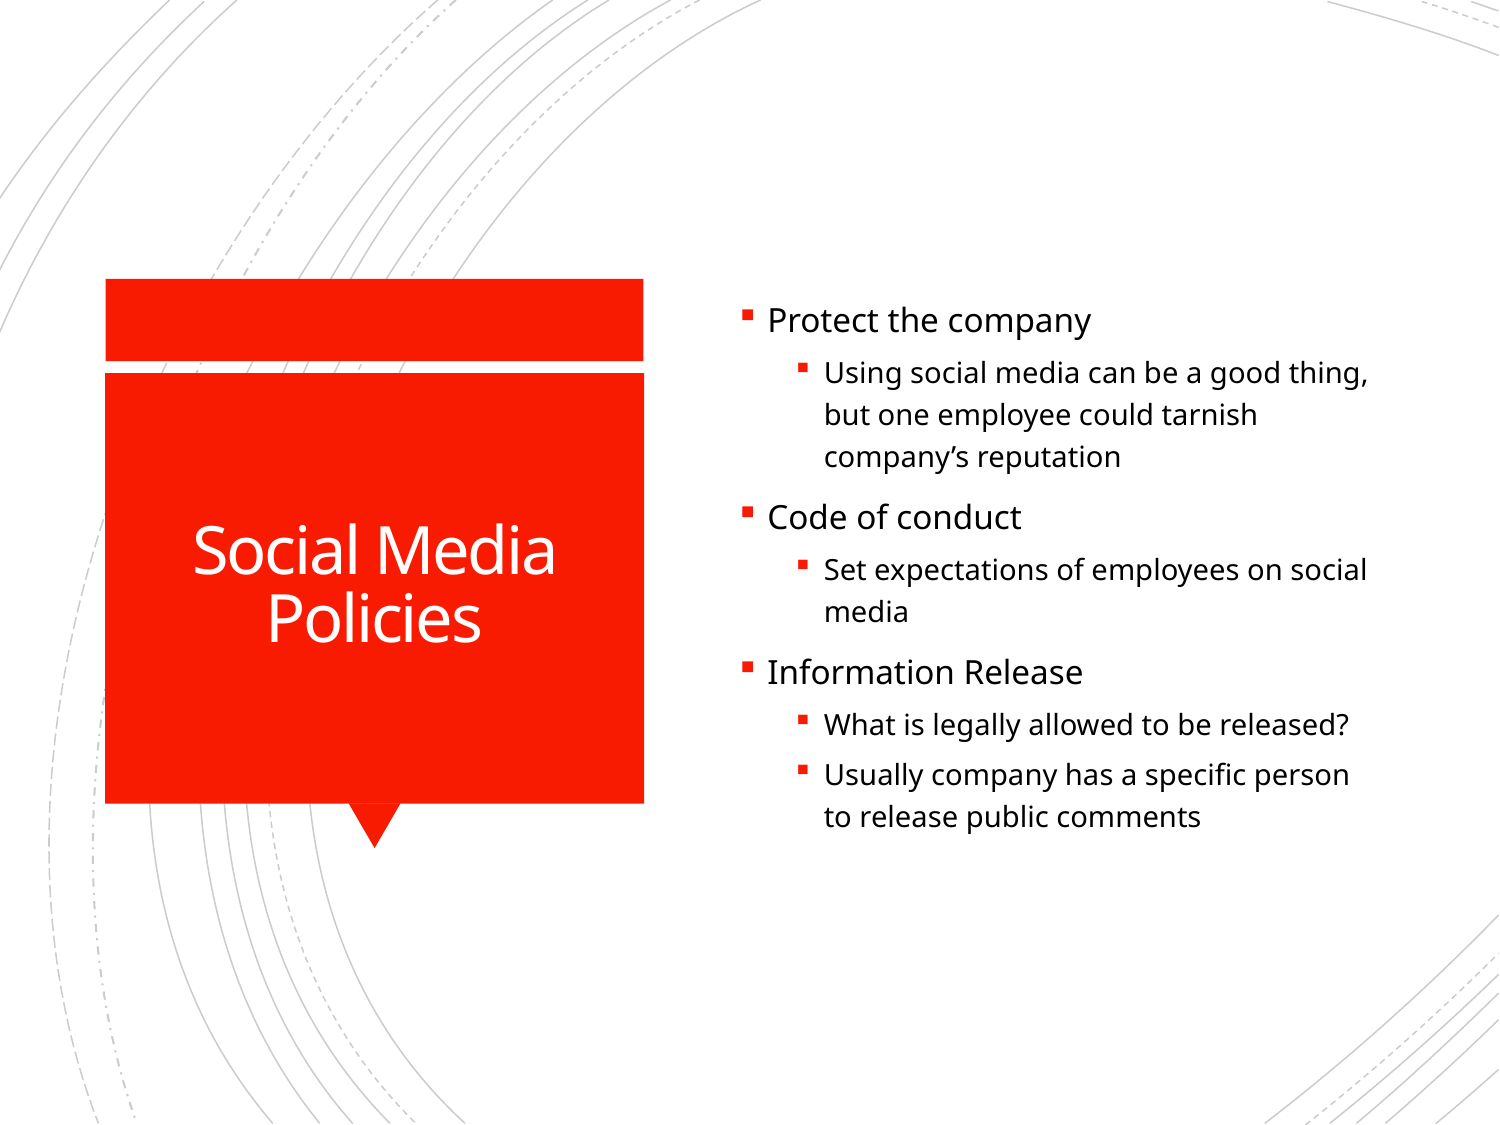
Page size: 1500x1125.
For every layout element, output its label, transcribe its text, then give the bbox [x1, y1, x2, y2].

title Social Media Policies [118, 385, 630, 790]
list Protect the company Using social media can be a good thing, but one employee could tarnish company’s reputation Code of conduct Set expectations of employees on social media Information Release What is legally allowed to be released? Usually company has a specific person to release public comments [724, 131, 1396, 993]
